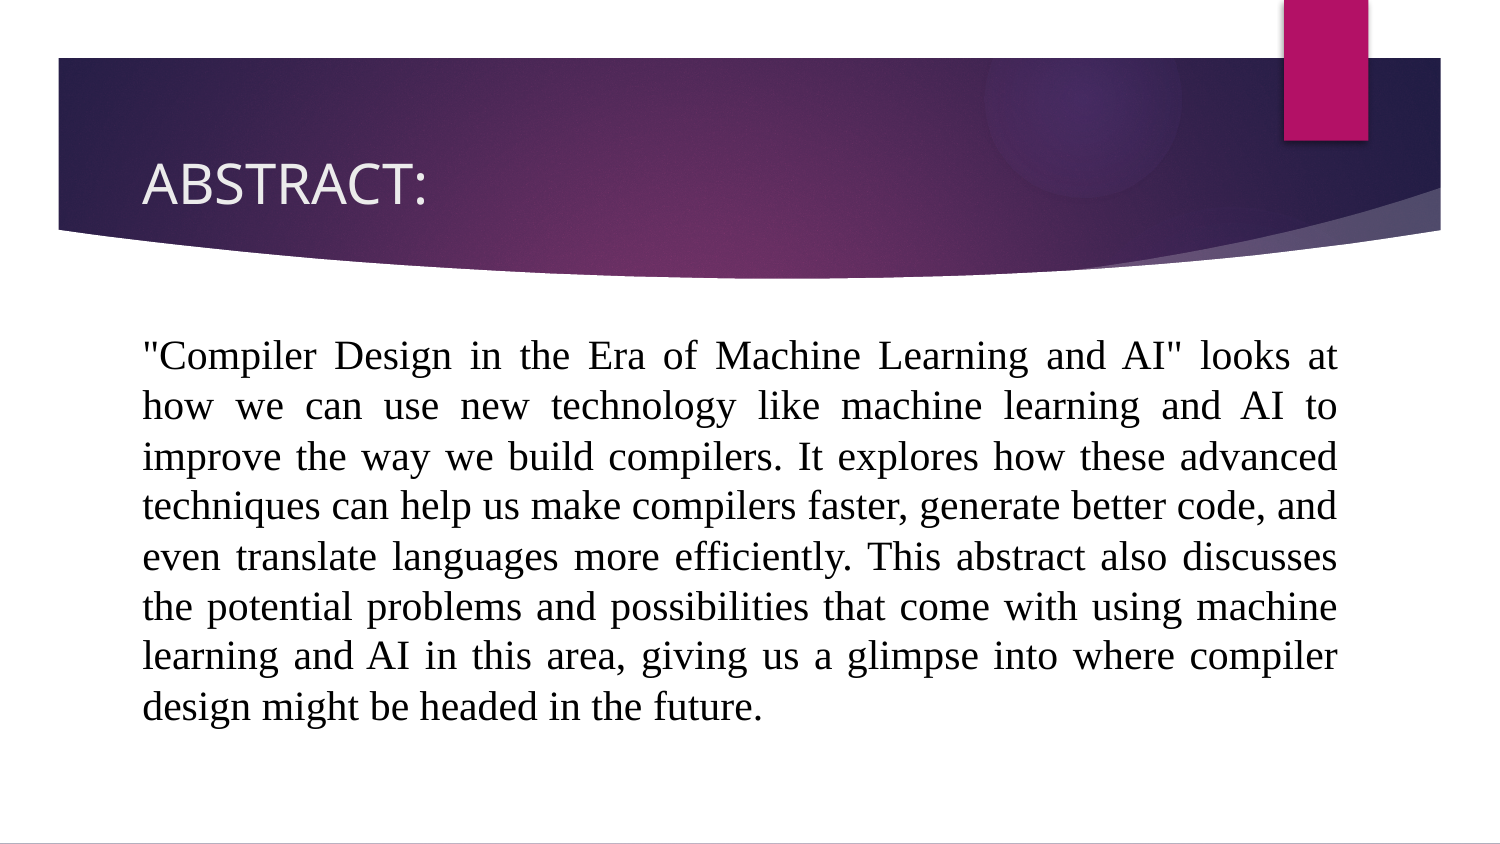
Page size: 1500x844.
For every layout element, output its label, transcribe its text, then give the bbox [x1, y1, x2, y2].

title ABSTRACT: [127, 117, 1500, 231]
list "Compiler Design in the Era of Machine Learning and AI" looks at how we can use new technology like machine learning and AI to improve the way we build compilers. It explores how these advanced techniques can help us make compilers faster, generate better code, and even translate languages more efficiently. This abstract also discusses the potential problems and possibilities that come with using machine learning and AI in this area, giving us a glimpse into where compiler design might be headed in the future. [127, 313, 1355, 778]
